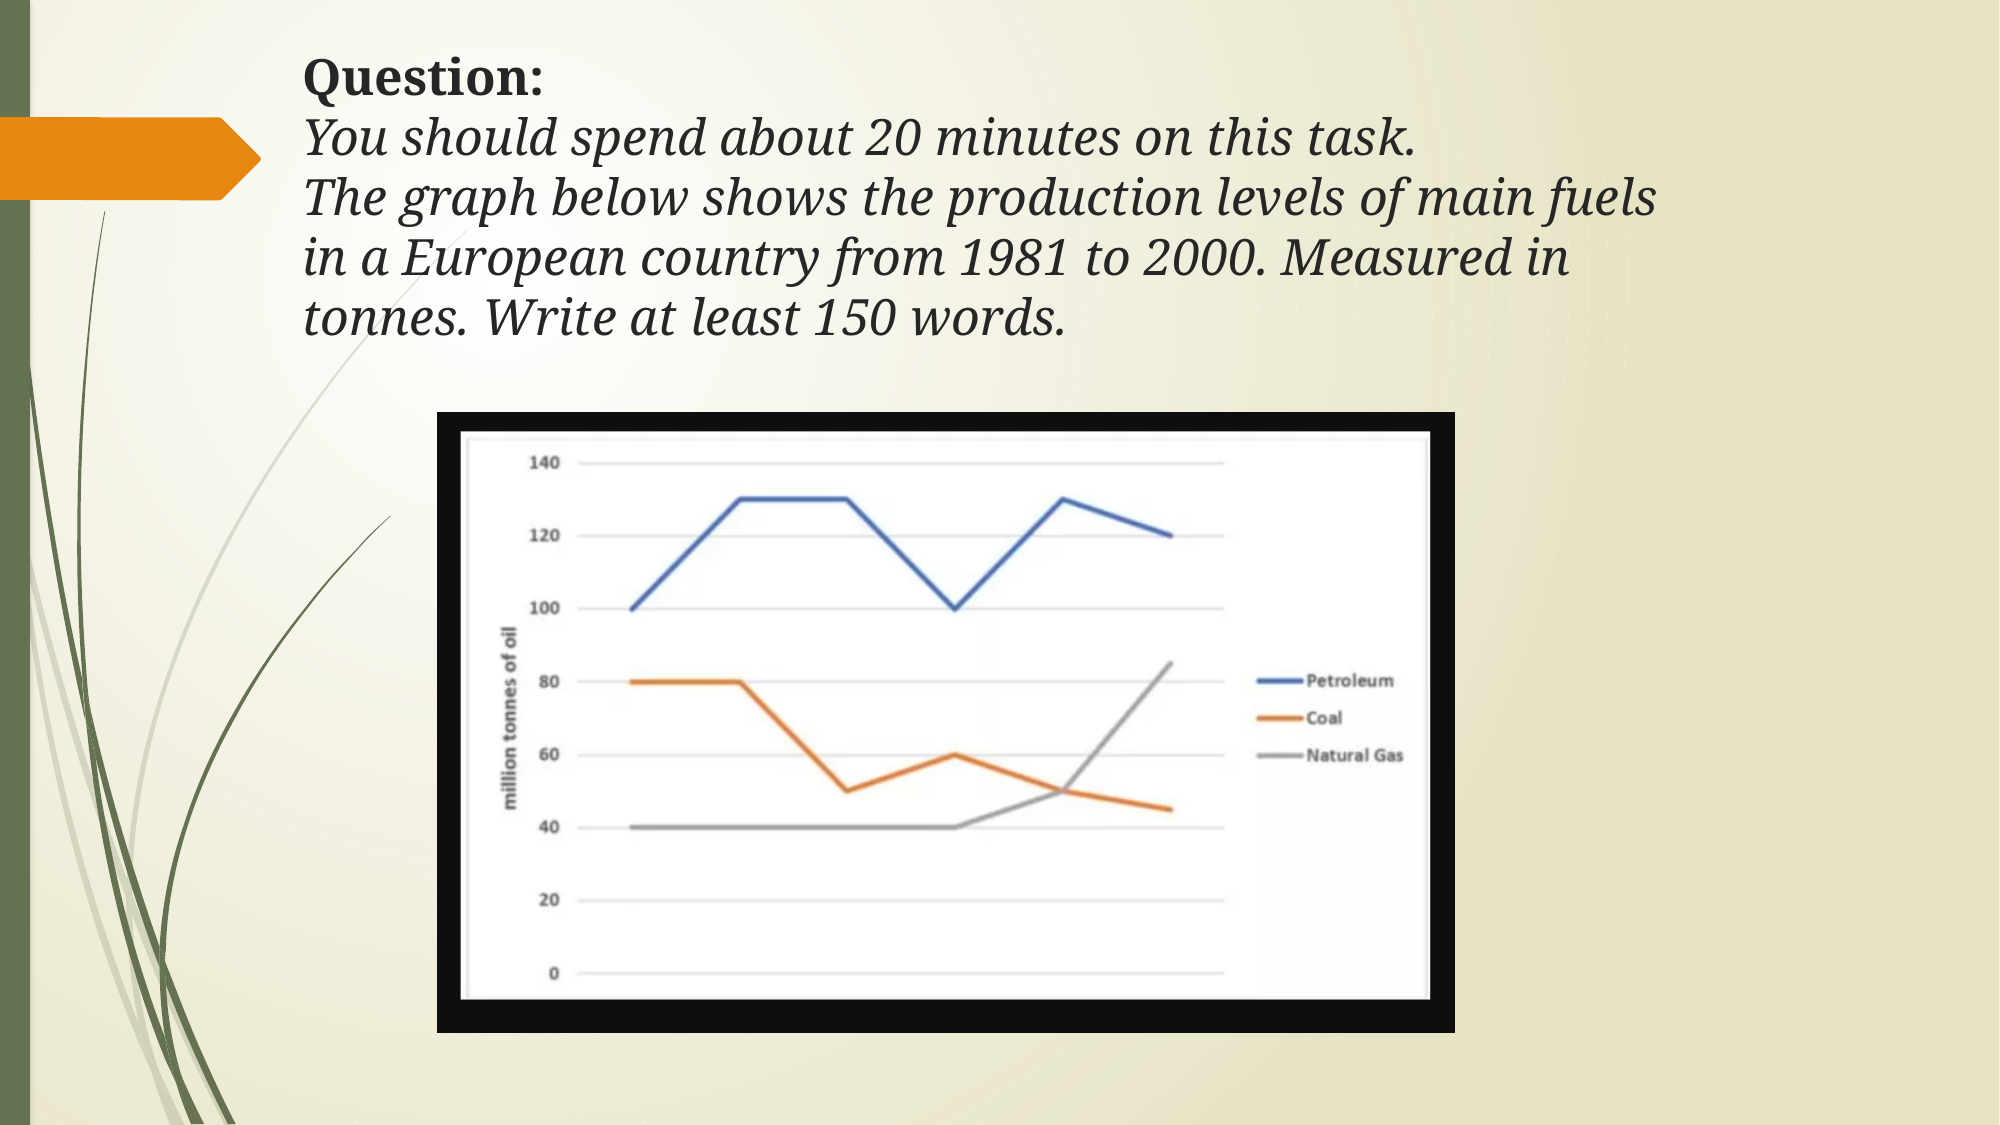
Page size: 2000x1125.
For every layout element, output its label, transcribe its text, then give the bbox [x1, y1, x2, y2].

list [436, 412, 1455, 1033]
title Question: You should spend about 20 minutes on this task. The graph below shows the production levels of main fuels in a European country from 1981 to 2000. Measured in tonnes. Write at least 150 words. [287, 37, 1675, 413]
